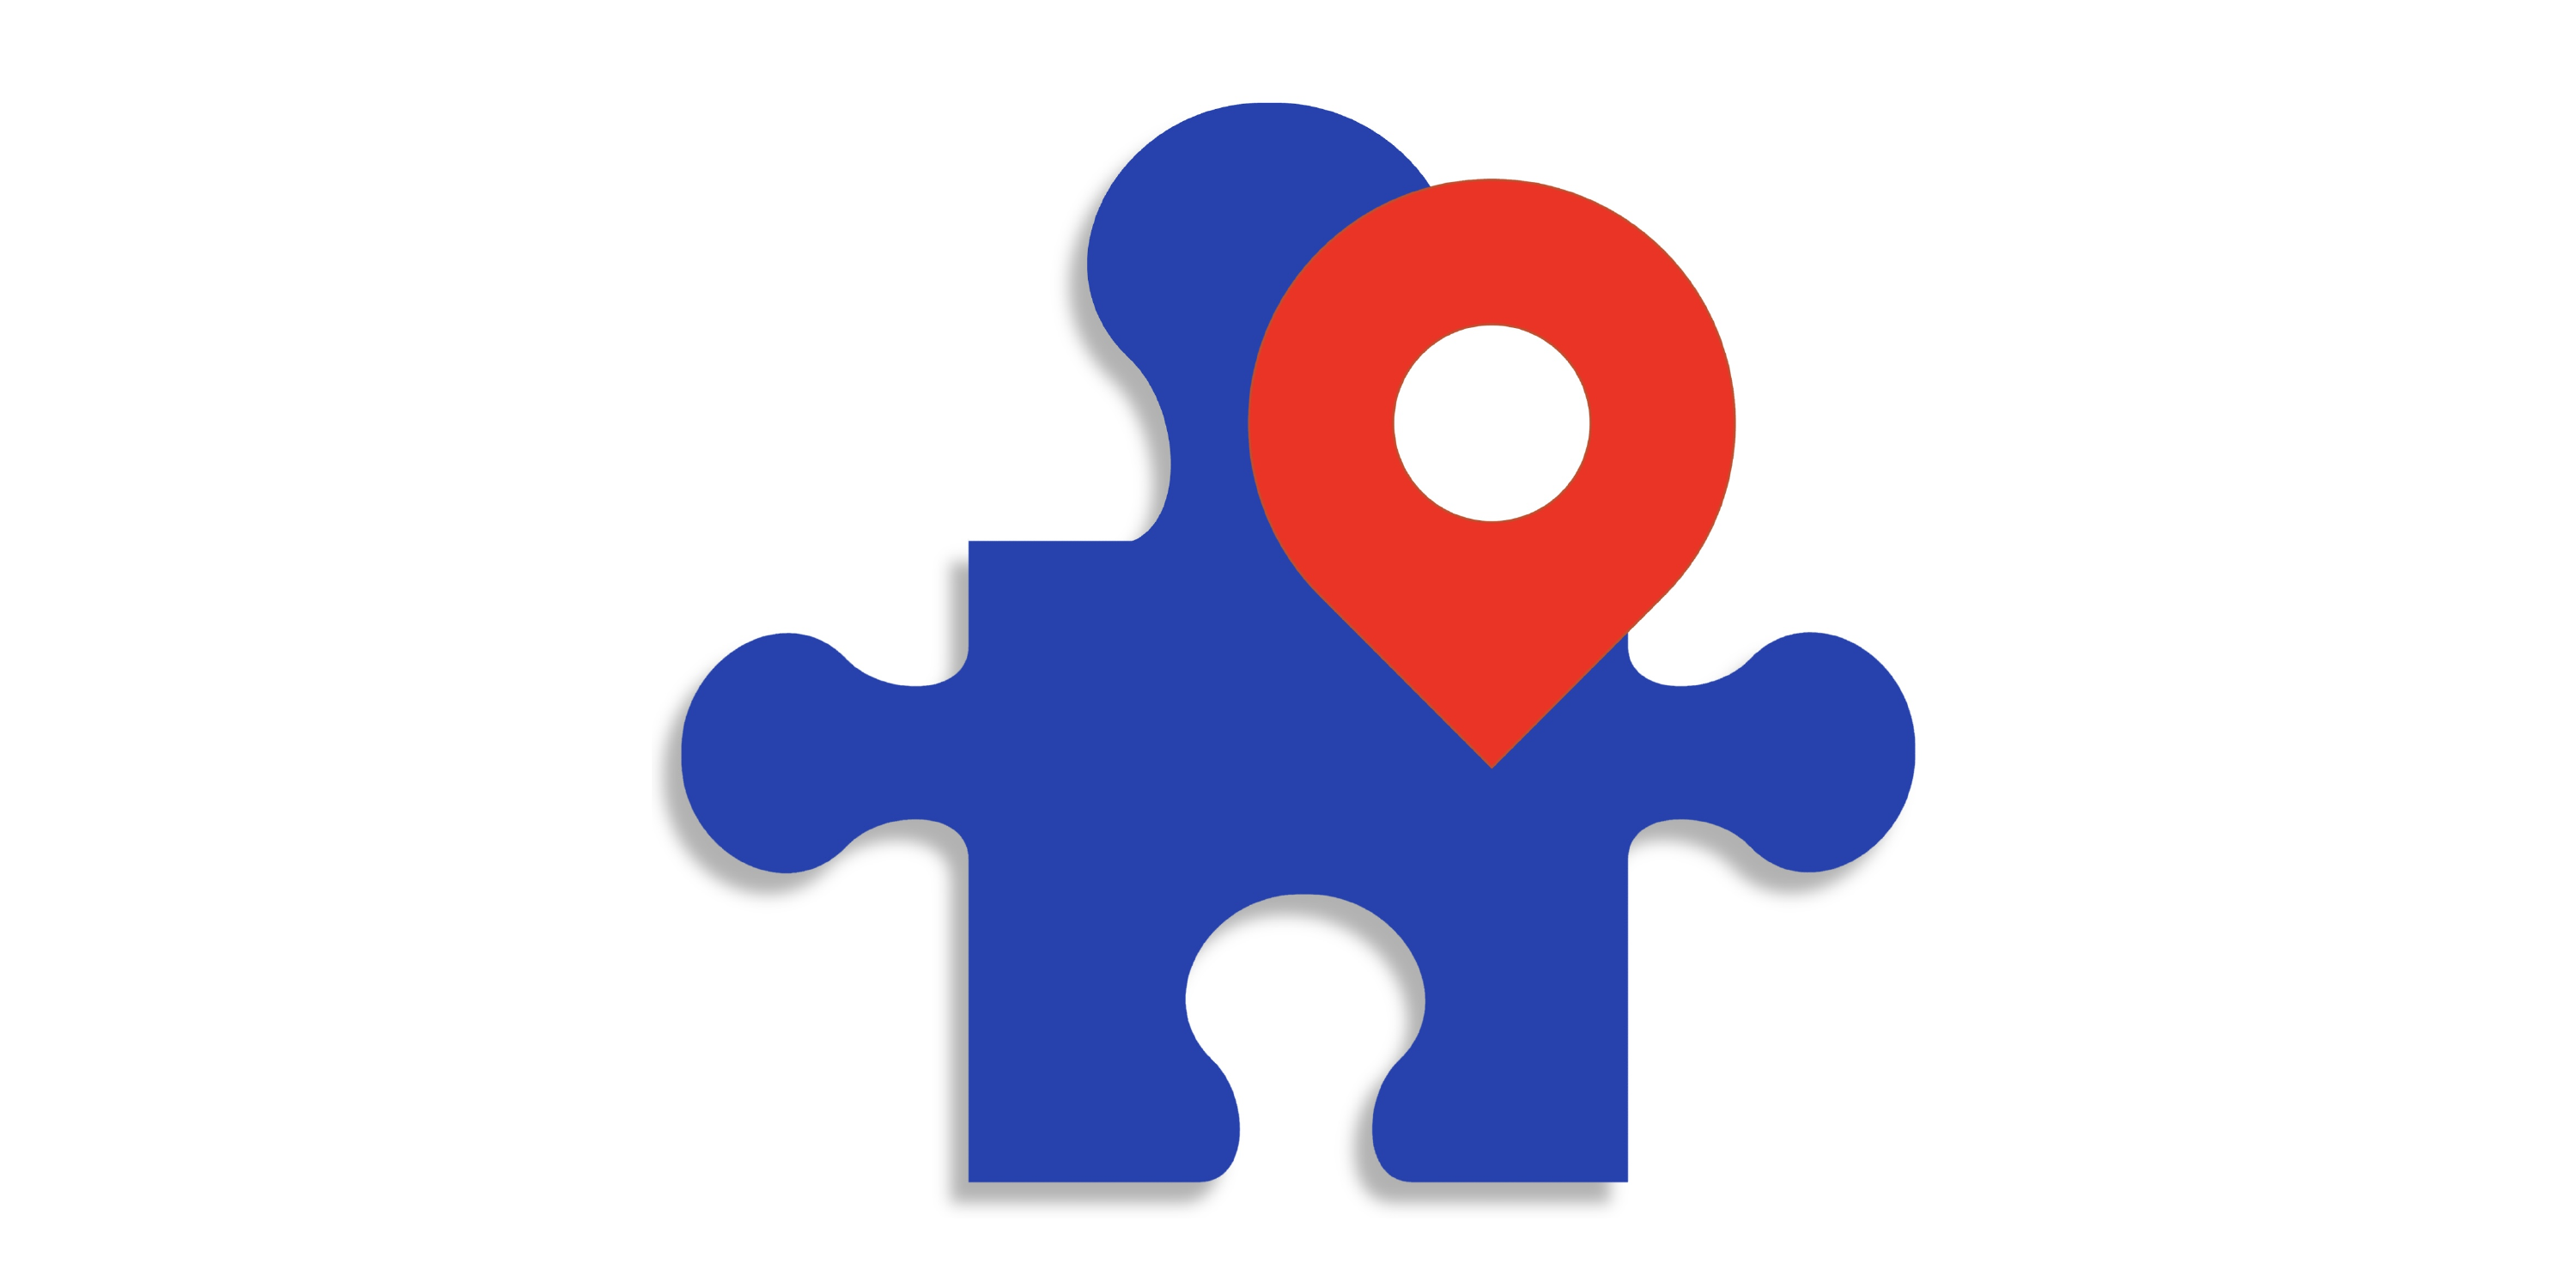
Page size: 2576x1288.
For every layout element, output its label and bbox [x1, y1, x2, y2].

picture [651, 69, 1925, 1218]
